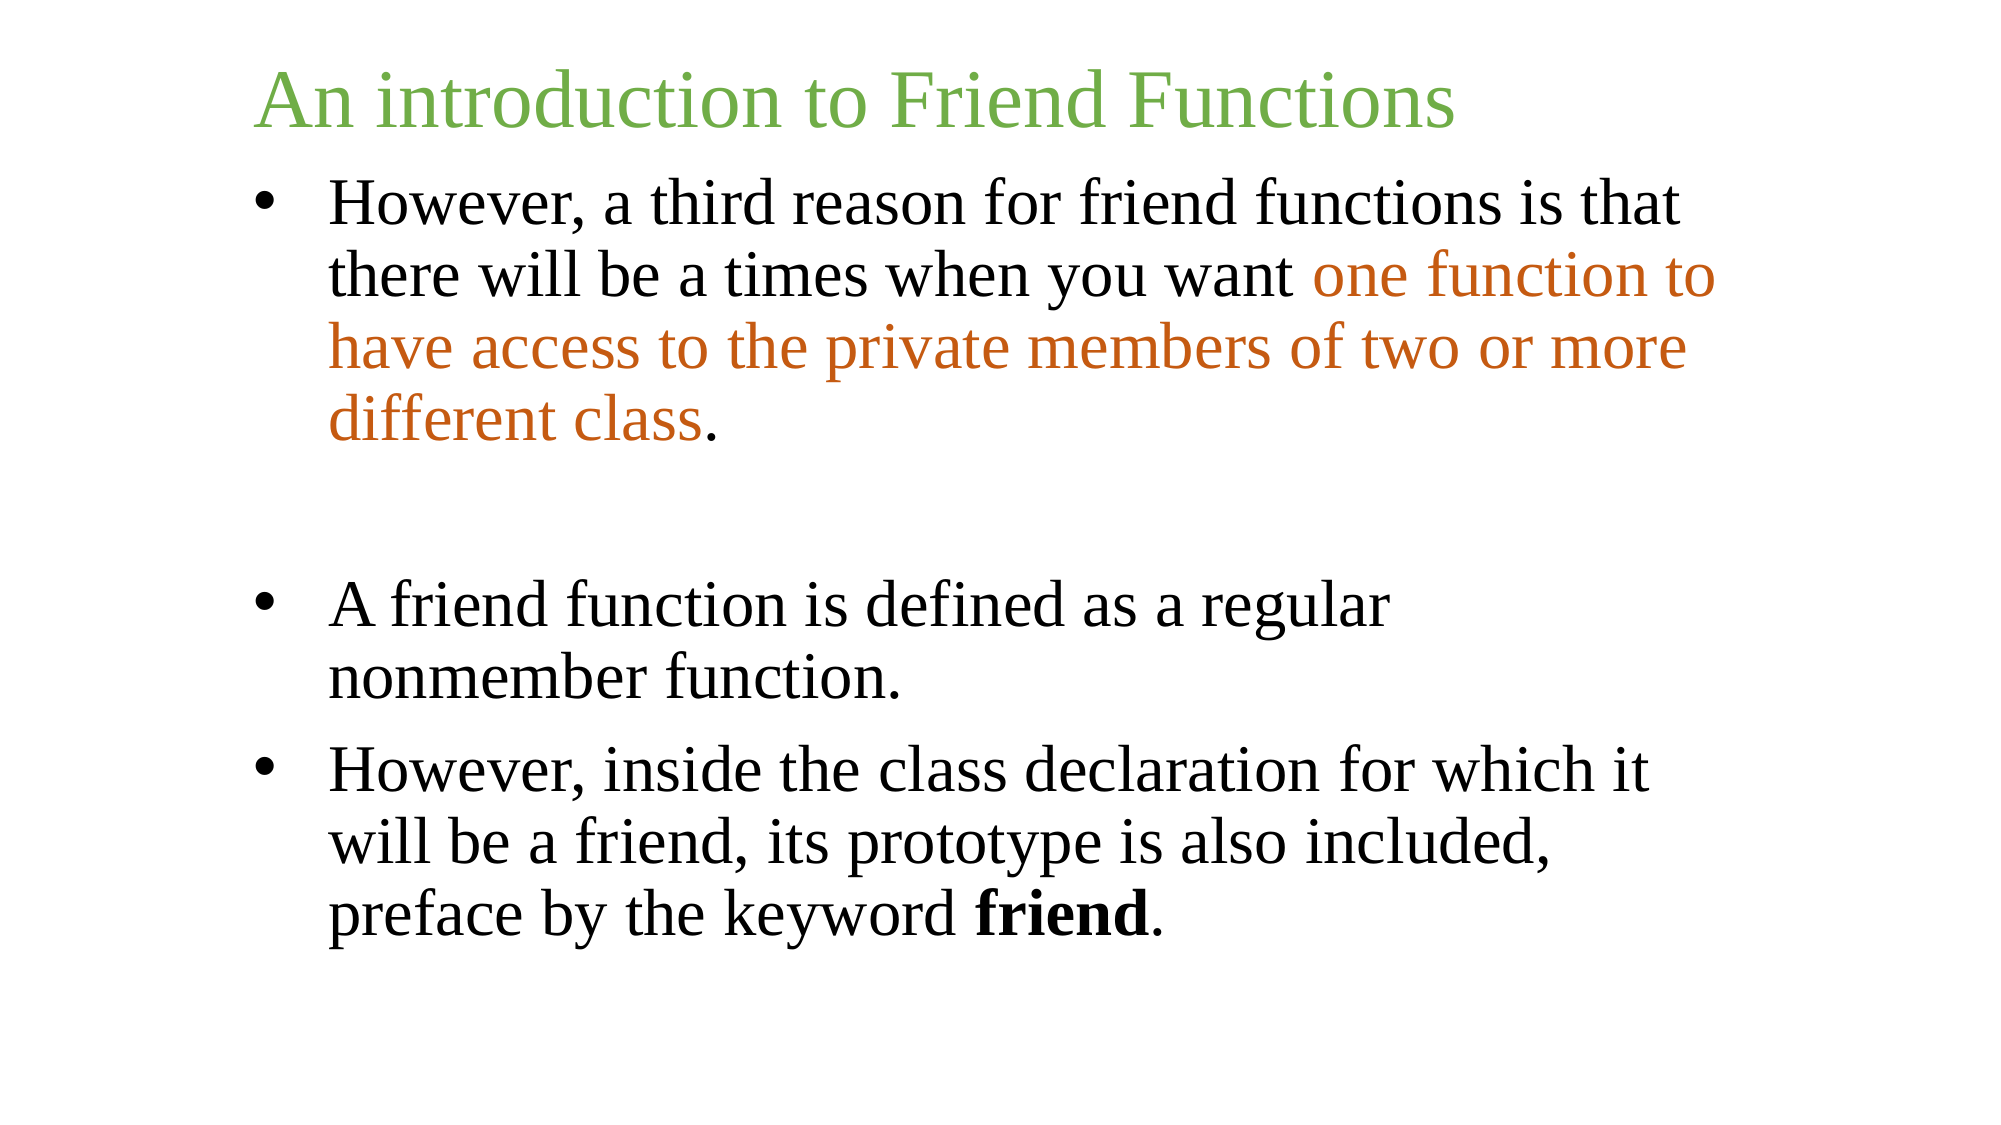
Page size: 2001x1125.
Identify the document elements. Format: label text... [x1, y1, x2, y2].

subtitle An introduction to Friend Functions However, a third reason for friend functions is that there will be a times when you want one function to have access to the private members of two or more different class. A friend function is defined as a regular nonmember function. However, inside the class declaration for which it will be a friend, its prototype is also included, preface by the keyword friend. [238, 48, 1739, 1091]
